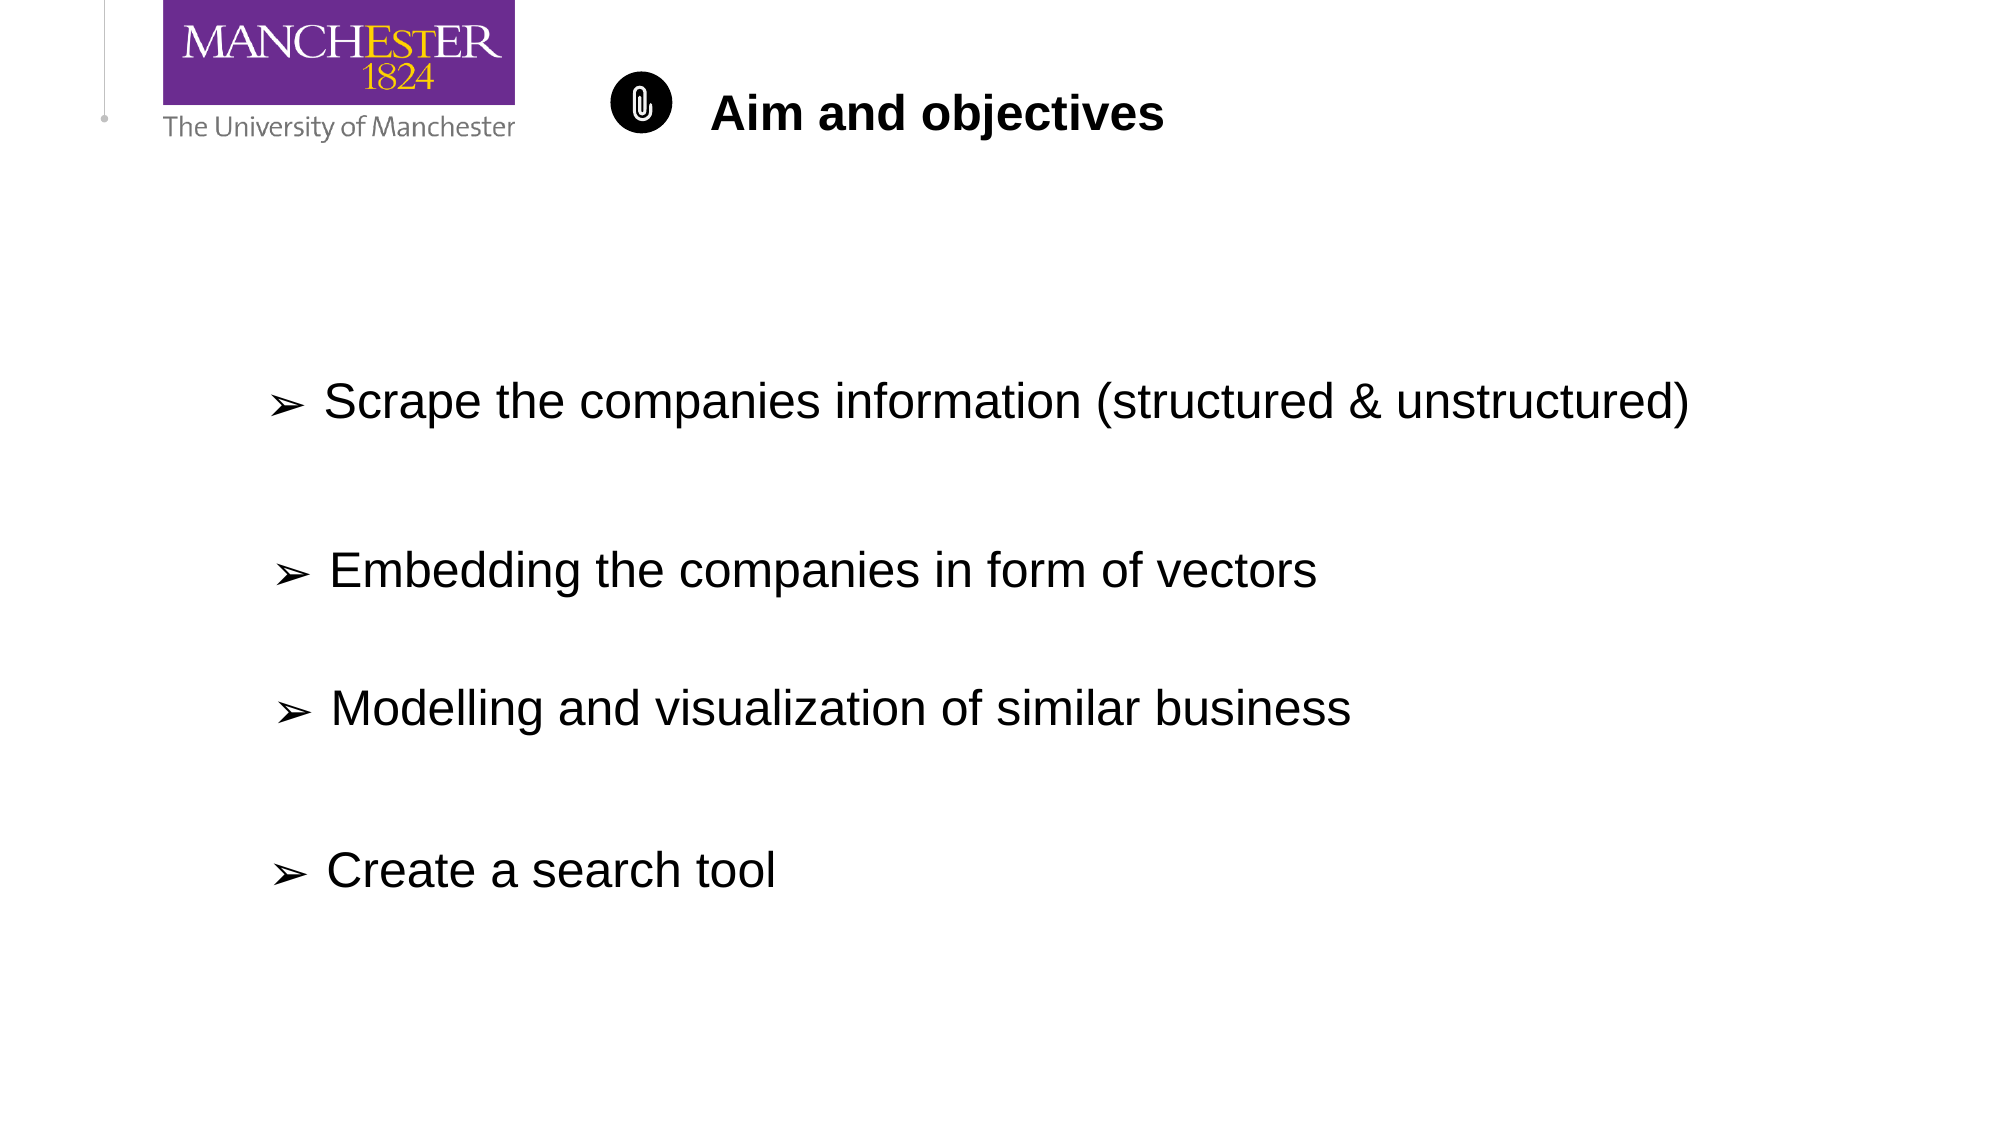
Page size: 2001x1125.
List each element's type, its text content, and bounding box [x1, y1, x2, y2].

picture [163, 0, 515, 144]
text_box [100, 0, 109, 123]
text_box Aim and objectives [694, 72, 1438, 159]
text_box Create a search tool [236, 694, 792, 906]
text_box Embedding the companies in form of vectors [239, 393, 1334, 605]
text_box Modelling and visualization of similar business [240, 532, 1368, 744]
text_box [610, 71, 673, 134]
text_box Scrape the companies information (structured & unstructured) [233, 224, 2000, 407]
